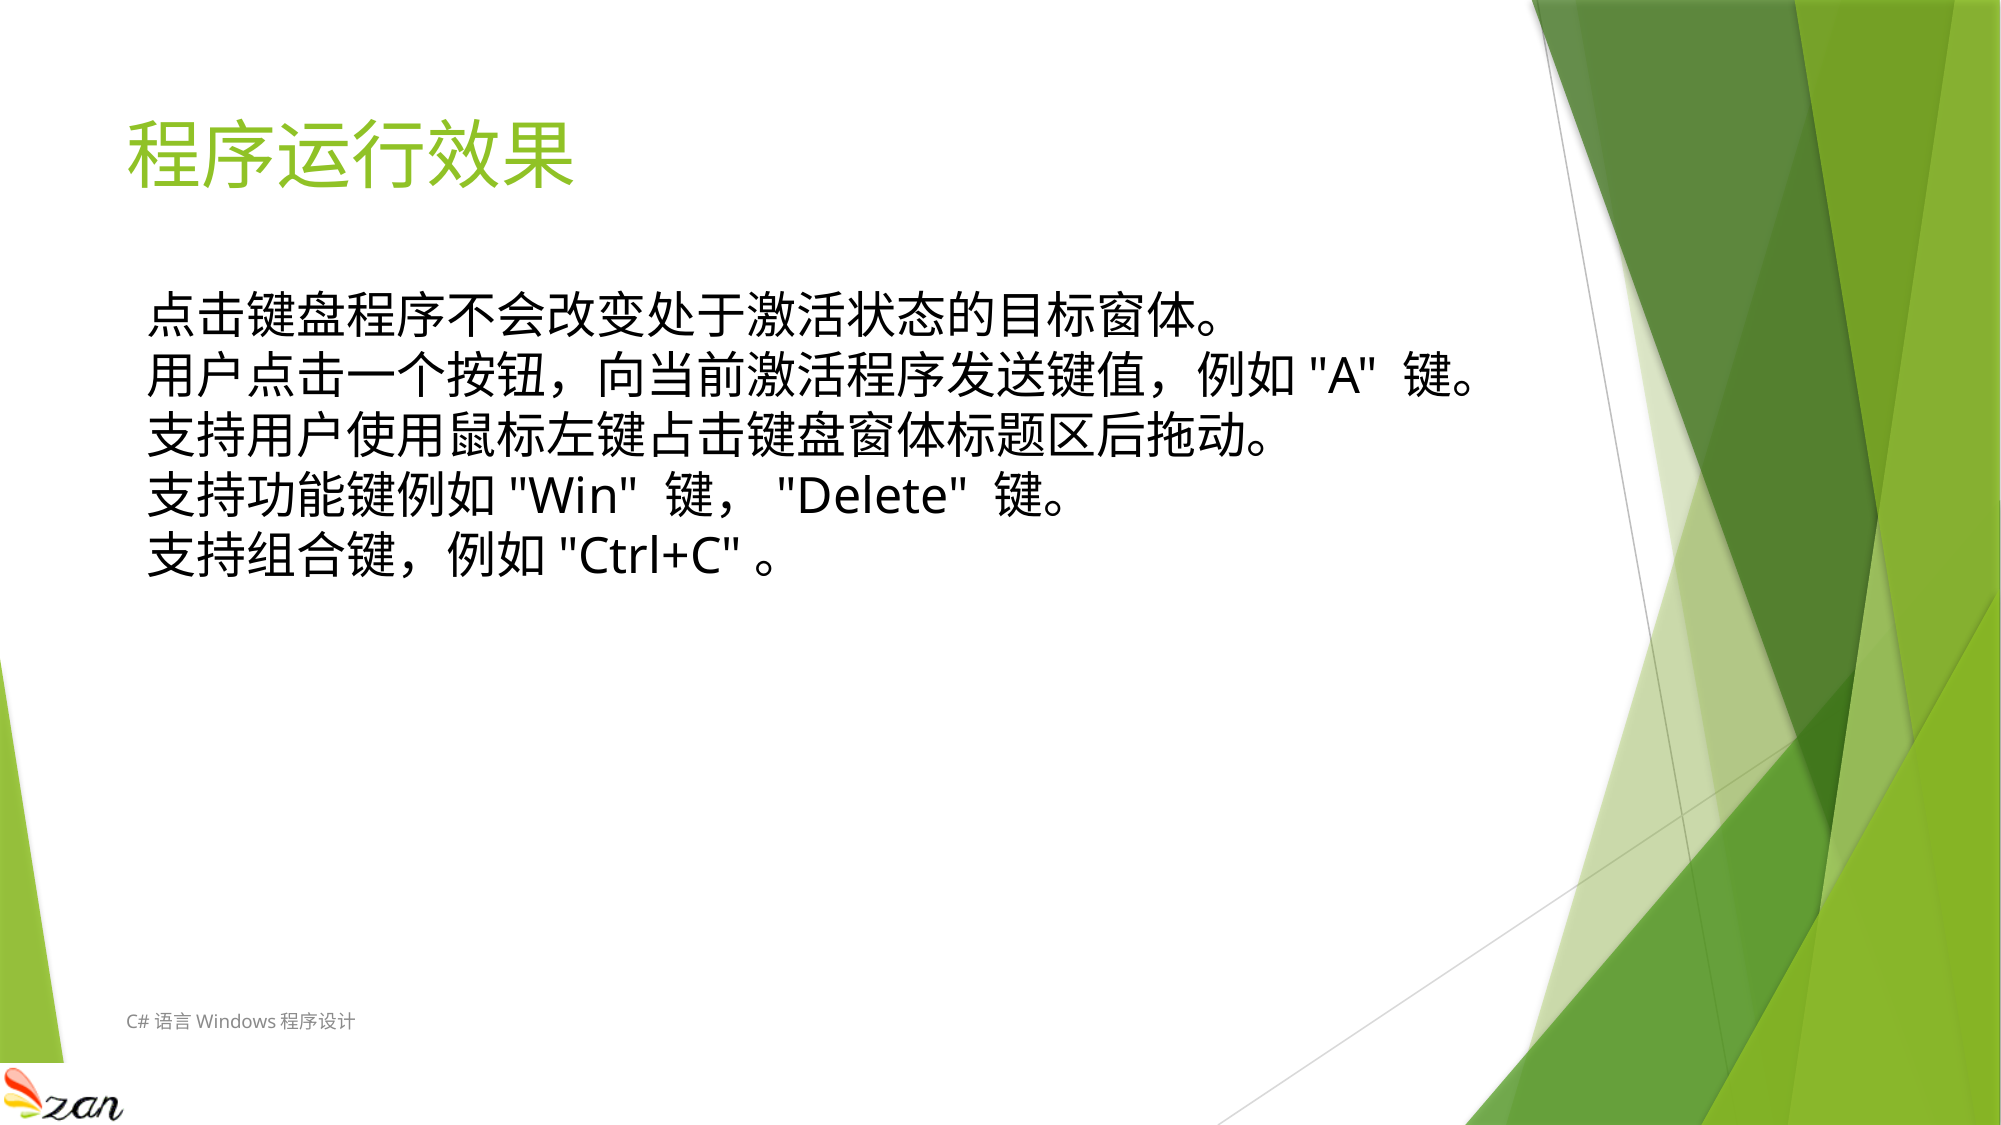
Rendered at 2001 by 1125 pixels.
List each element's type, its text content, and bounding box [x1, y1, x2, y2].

footer C#语言Windows程序设计 [111, 991, 1145, 1051]
title 程序运行效果 [111, 99, 1522, 317]
text_box 点击键盘程序不会改变处于激活状态的目标窗体。 用户点击一个按钮，向当前激活程序发送键值，例如"A" 键。 支持用户使用鼠标左键占击键盘窗体标题区后拖动。 支持功能键例如"Win" 键，"Delete" 键。 支持组合键，例如"Ctrl+C"。 [131, 275, 1518, 591]
picture [0, 1063, 128, 1125]
